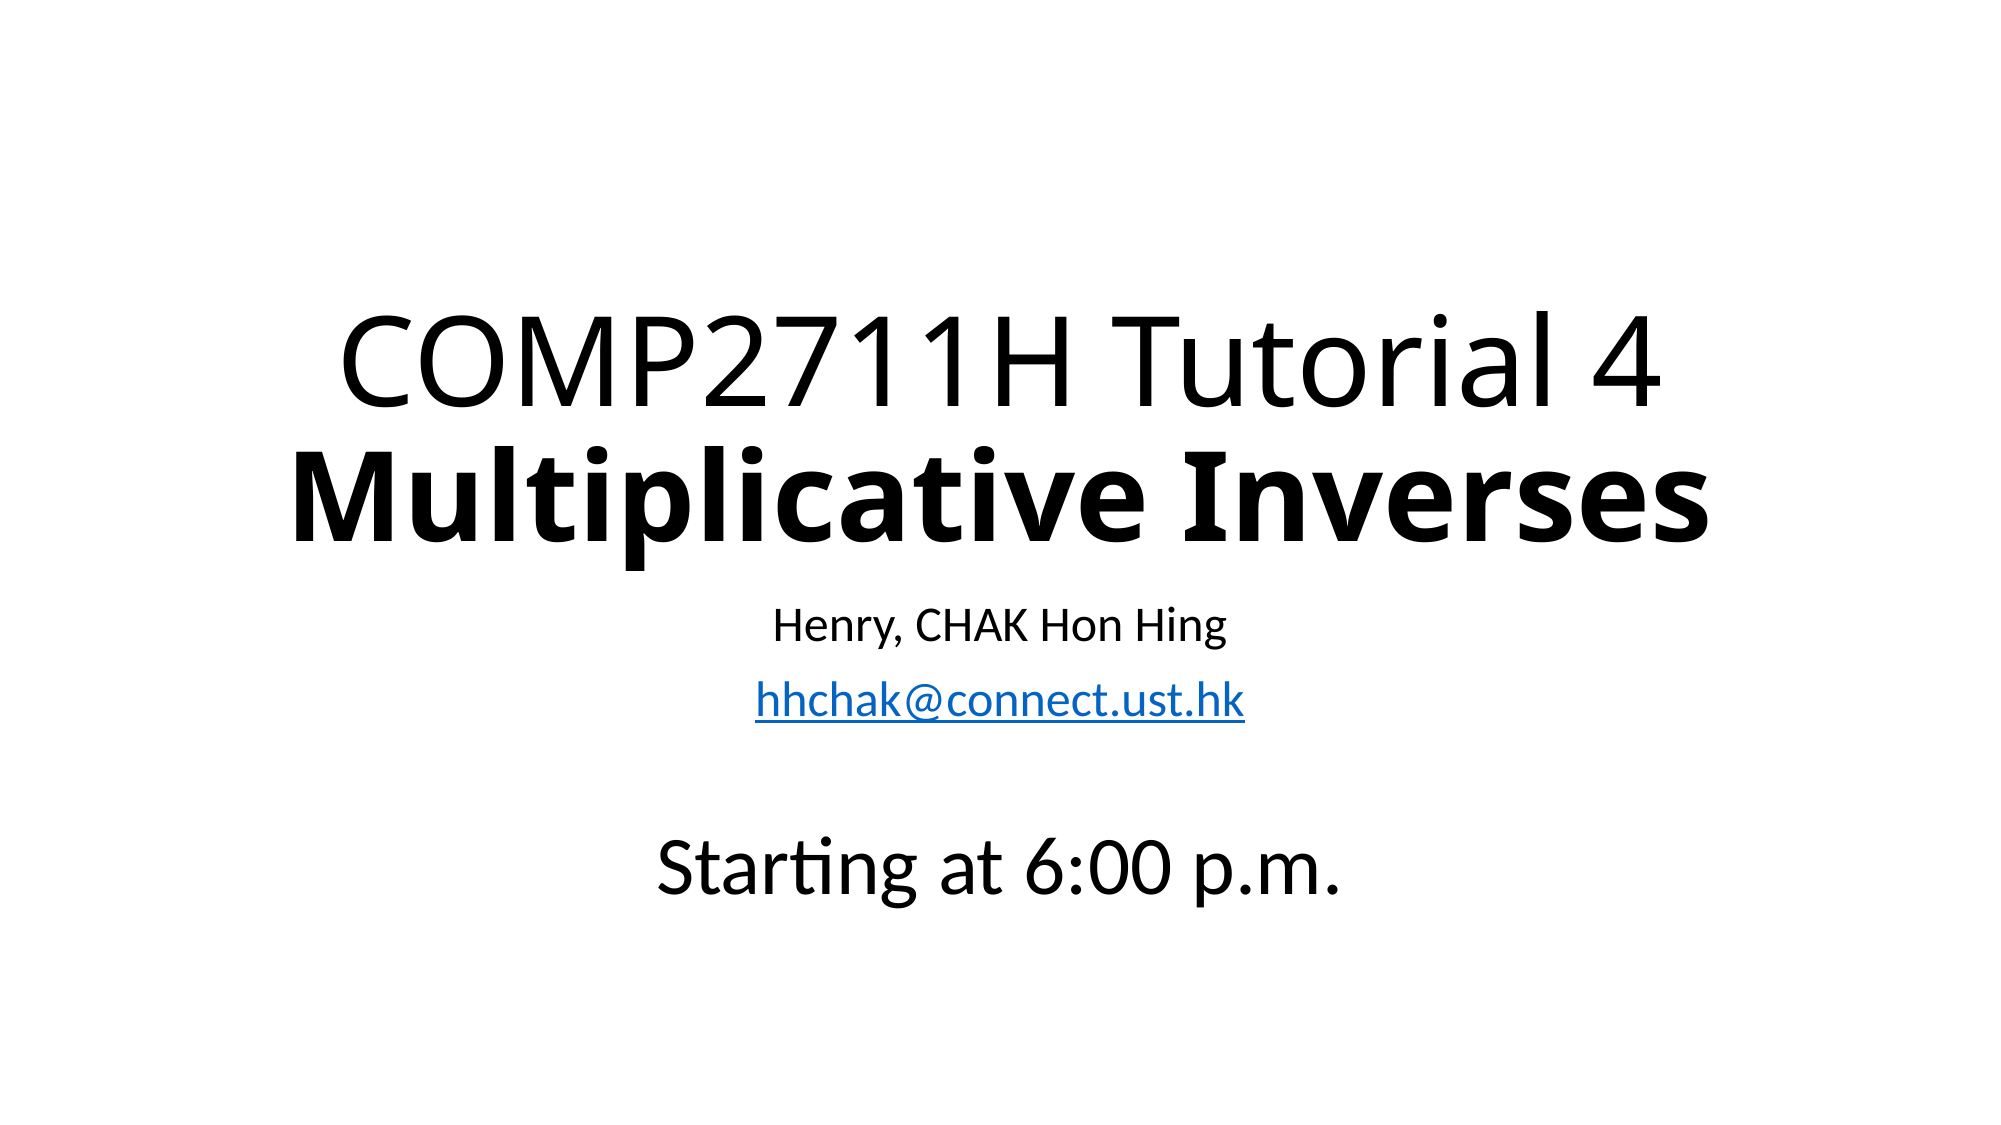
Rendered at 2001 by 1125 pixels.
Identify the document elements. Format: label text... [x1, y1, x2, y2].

title COMP2711H Tutorial 4 Multiplicative Inverses [249, 184, 1750, 576]
subtitle Henry, CHAK Hon Hing hhchak@connect.ust.hk Starting at 6:00 p.m. [249, 590, 1750, 922]
